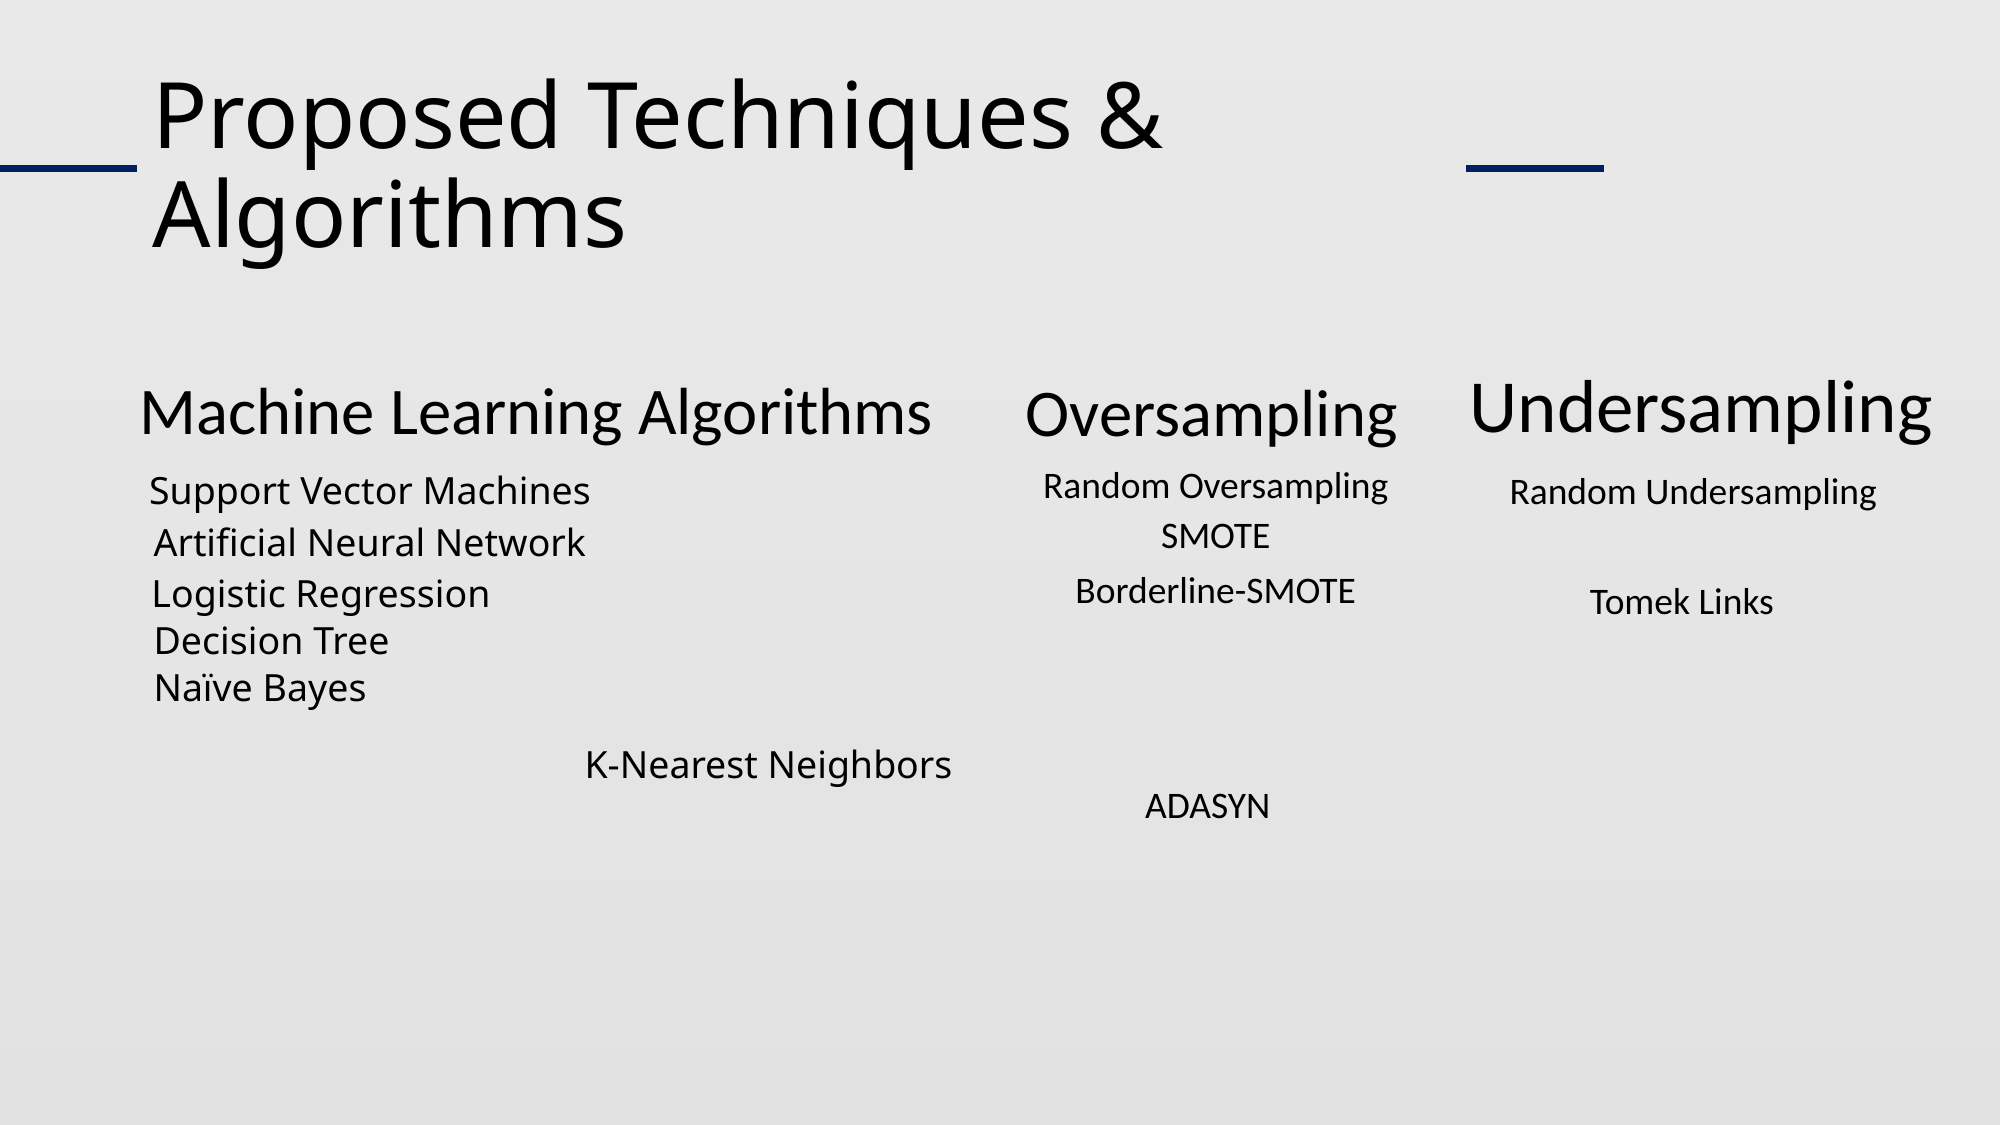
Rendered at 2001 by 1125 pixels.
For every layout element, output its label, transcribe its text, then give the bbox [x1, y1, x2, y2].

text_box Undersampling [1454, 349, 1948, 455]
text_box Oversampling [1010, 362, 1413, 457]
text_box Decision Tree [138, 609, 829, 656]
text_box Tomek Links [1575, 569, 1790, 630]
text_box Random Undersampling [1494, 460, 1893, 520]
text_box Random Oversampling [1028, 453, 1404, 514]
title Proposed Techniques & Algorithms [137, 59, 1587, 278]
text_box Naïve Bayes [138, 656, 829, 717]
text_box Borderline-SMOTE [1060, 558, 1372, 618]
text_box Artificial Neural Network [138, 511, 829, 571]
text_box Machine Learning Algorithms [124, 360, 949, 456]
text_box Logistic Regression [136, 562, 827, 623]
text_box Support Vector Machines [134, 459, 824, 520]
text_box K-Nearest Neighbors [277, 733, 968, 794]
text_box ADASYN [1130, 773, 1286, 834]
text_box SMOTE [1146, 503, 1286, 558]
